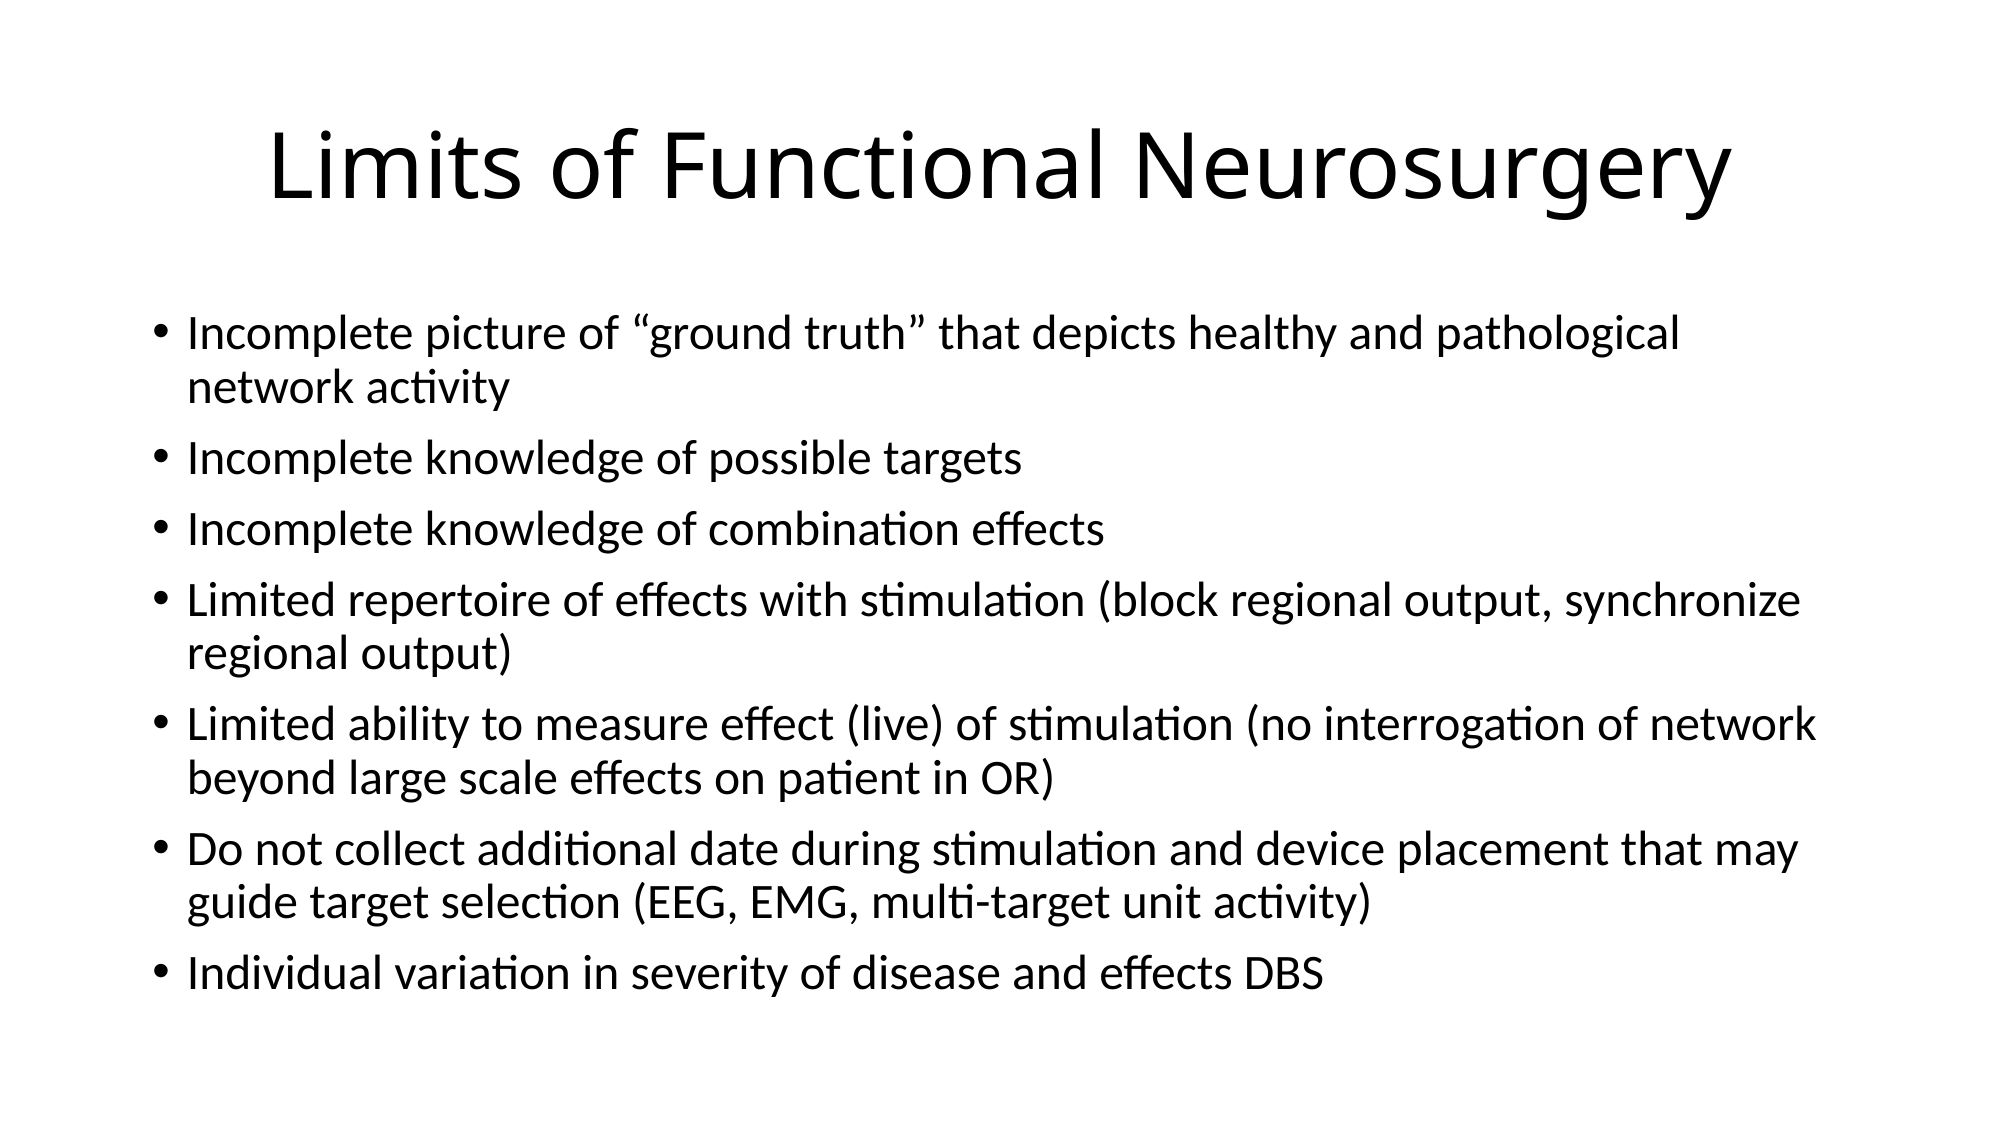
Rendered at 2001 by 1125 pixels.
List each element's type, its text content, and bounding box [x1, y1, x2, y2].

title Limits of Functional Neurosurgery [137, 59, 1863, 278]
list Incomplete picture of “ground truth” that depicts healthy and pathological network activity Incomplete knowledge of possible targets Incomplete knowledge of combination effects Limited repertoire of effects with stimulation (block regional output, synchronize regional output) Limited ability to measure effect (live) of stimulation (no interrogation of network beyond large scale effects on patient in OR) Do not collect additional date during stimulation and device placement that may guide target selection (EEG, EMG, multi-target unit activity) Individual variation in severity of disease and effects DBS [137, 299, 1863, 1014]
